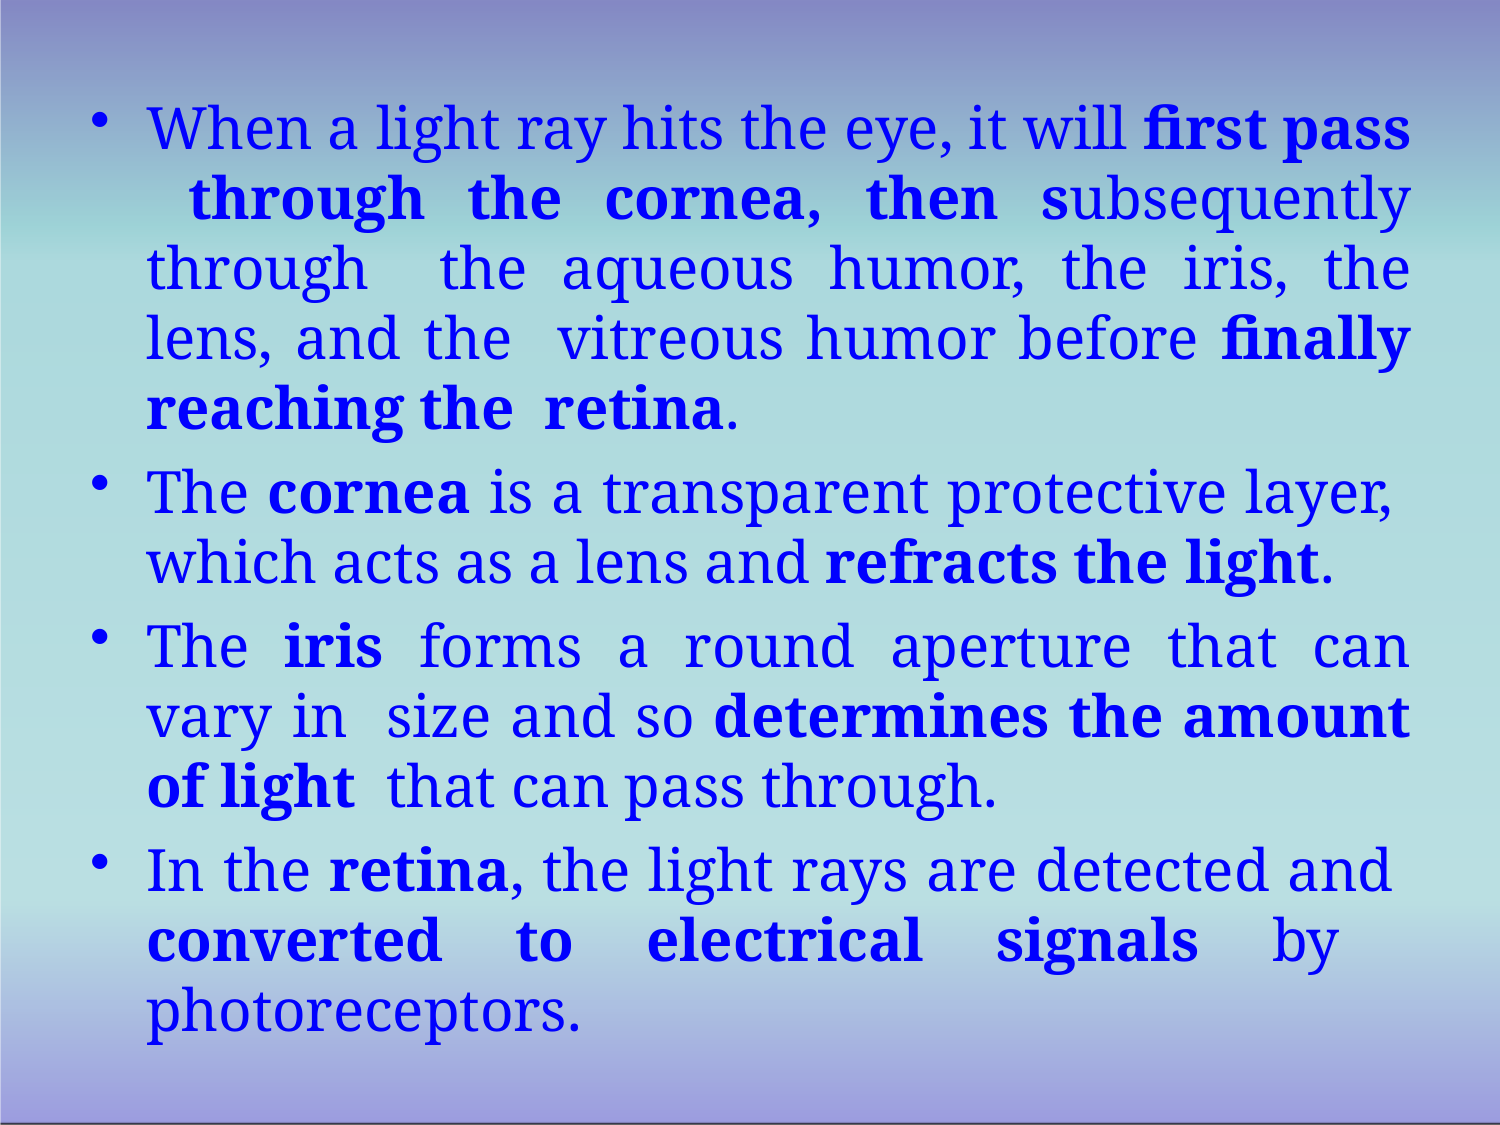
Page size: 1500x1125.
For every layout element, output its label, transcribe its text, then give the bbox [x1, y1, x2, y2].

text_box When a light ray hits the eye, it will first pass through the cornea, then subsequently through the aqueous humor, the iris, the lens, and the vitreous humor before finally reaching the retina. The cornea is a transparent protective layer, which acts as a lens and refracts the light. The iris forms a round aperture that can vary in size and so determines the amount of light that can pass through. In the retina, the light rays are detected and converted to electrical signals by photoreceptors. [87, 89, 1413, 1044]
picture [0, 0, 1500, 1125]
